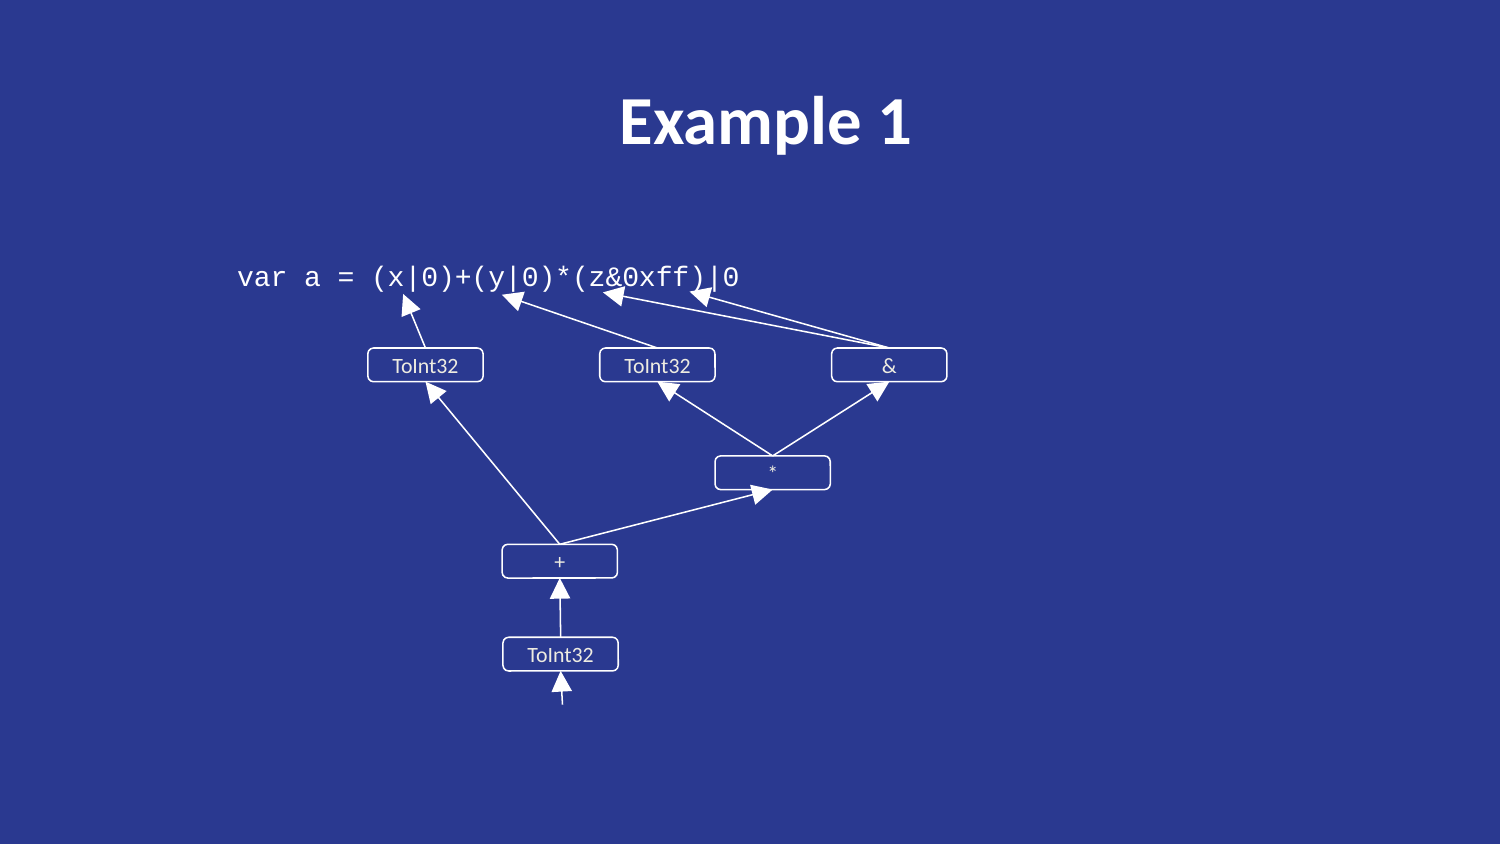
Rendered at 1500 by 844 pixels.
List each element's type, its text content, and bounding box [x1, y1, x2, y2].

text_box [689, 291, 890, 349]
list var a = (x|0)+(y|0)*(z&0xff)|0 [225, 247, 1275, 304]
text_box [425, 381, 560, 545]
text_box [559, 489, 774, 545]
text_box & [831, 348, 947, 382]
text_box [602, 292, 687, 349]
text_box ToInt32 [599, 356, 716, 382]
text_box ToInt32 [367, 348, 484, 382]
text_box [501, 294, 598, 349]
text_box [402, 293, 426, 349]
title Example 1 [225, 64, 1307, 194]
text_box ToInt32 [502, 637, 619, 671]
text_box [772, 381, 890, 457]
text_box * [715, 465, 831, 490]
text_box + [502, 553, 618, 579]
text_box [657, 381, 771, 457]
